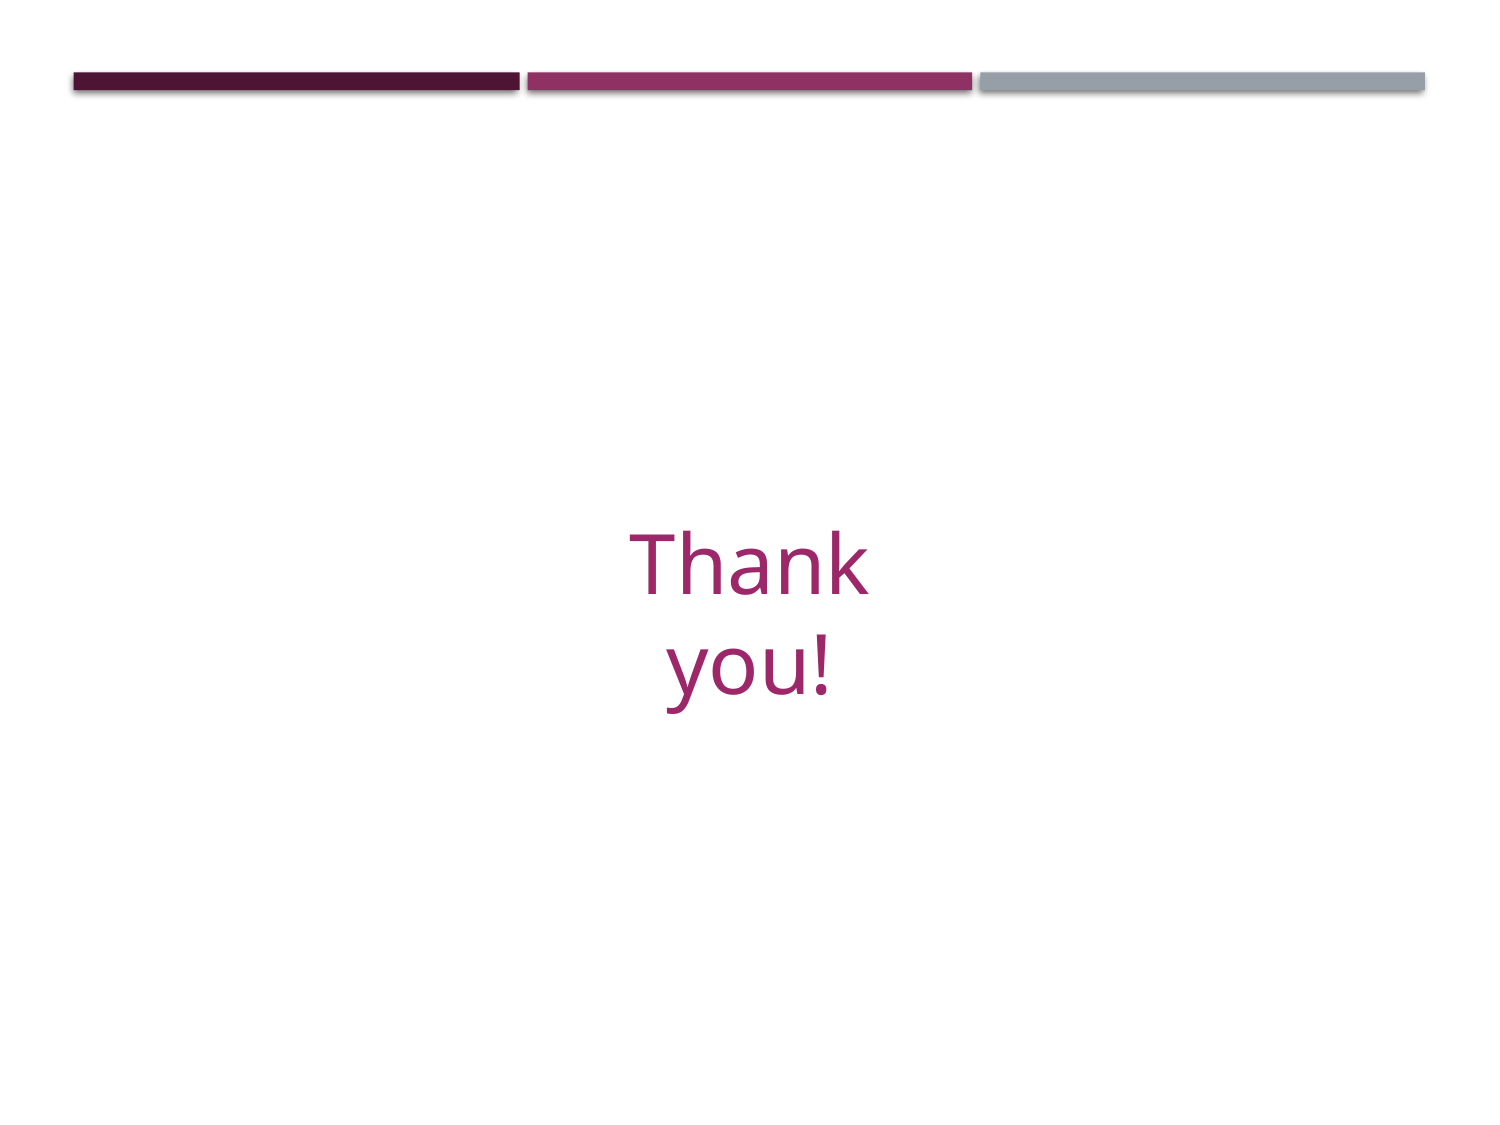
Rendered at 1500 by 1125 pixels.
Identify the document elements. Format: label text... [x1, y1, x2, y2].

text_box Thank you! [533, 503, 967, 719]
